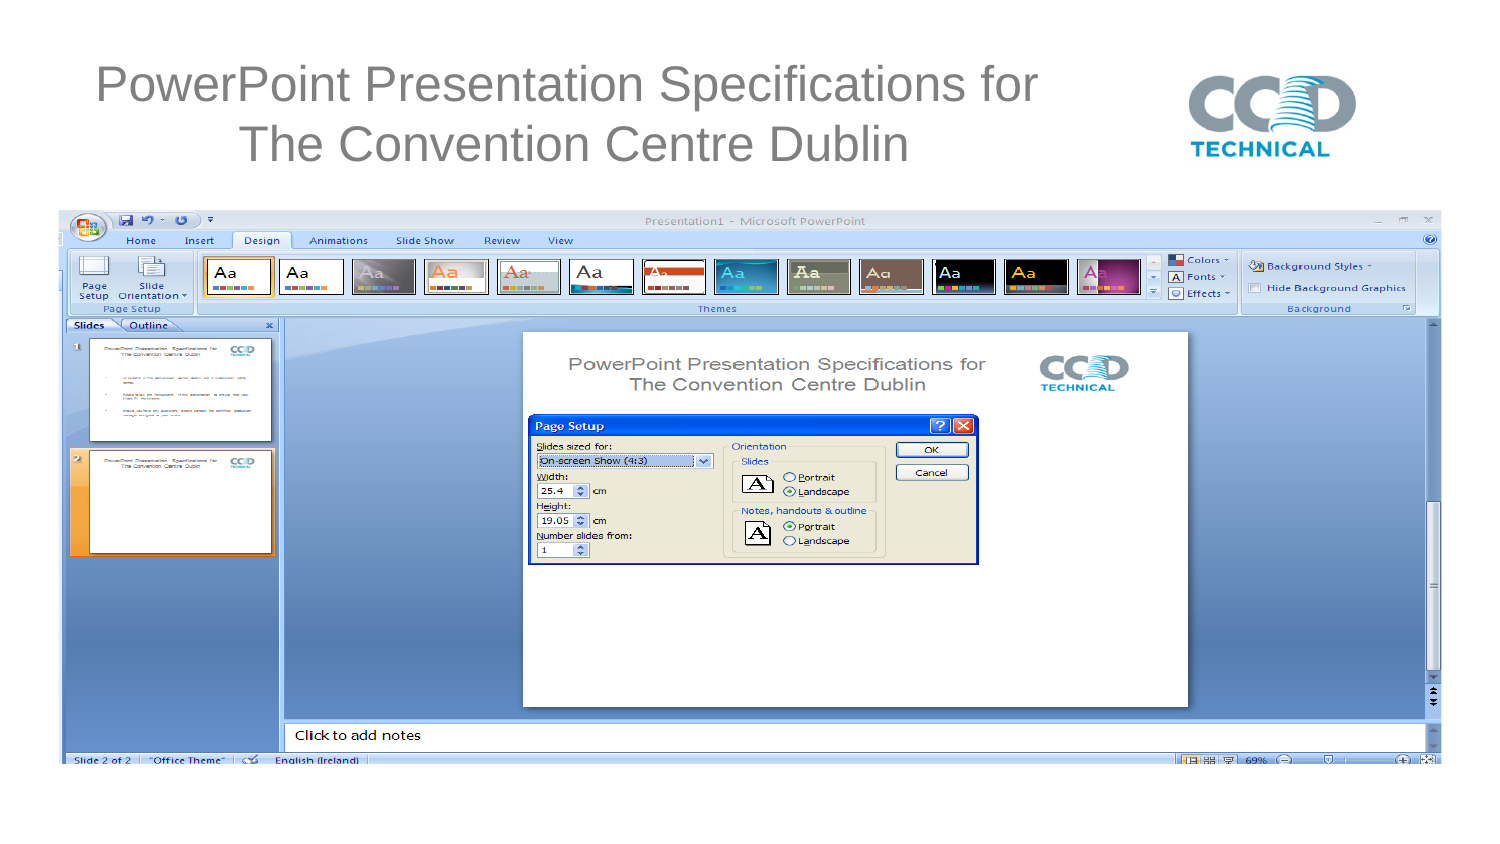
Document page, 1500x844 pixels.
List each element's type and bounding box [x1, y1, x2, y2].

picture [1078, 23, 1465, 200]
picture [58, 210, 1442, 764]
